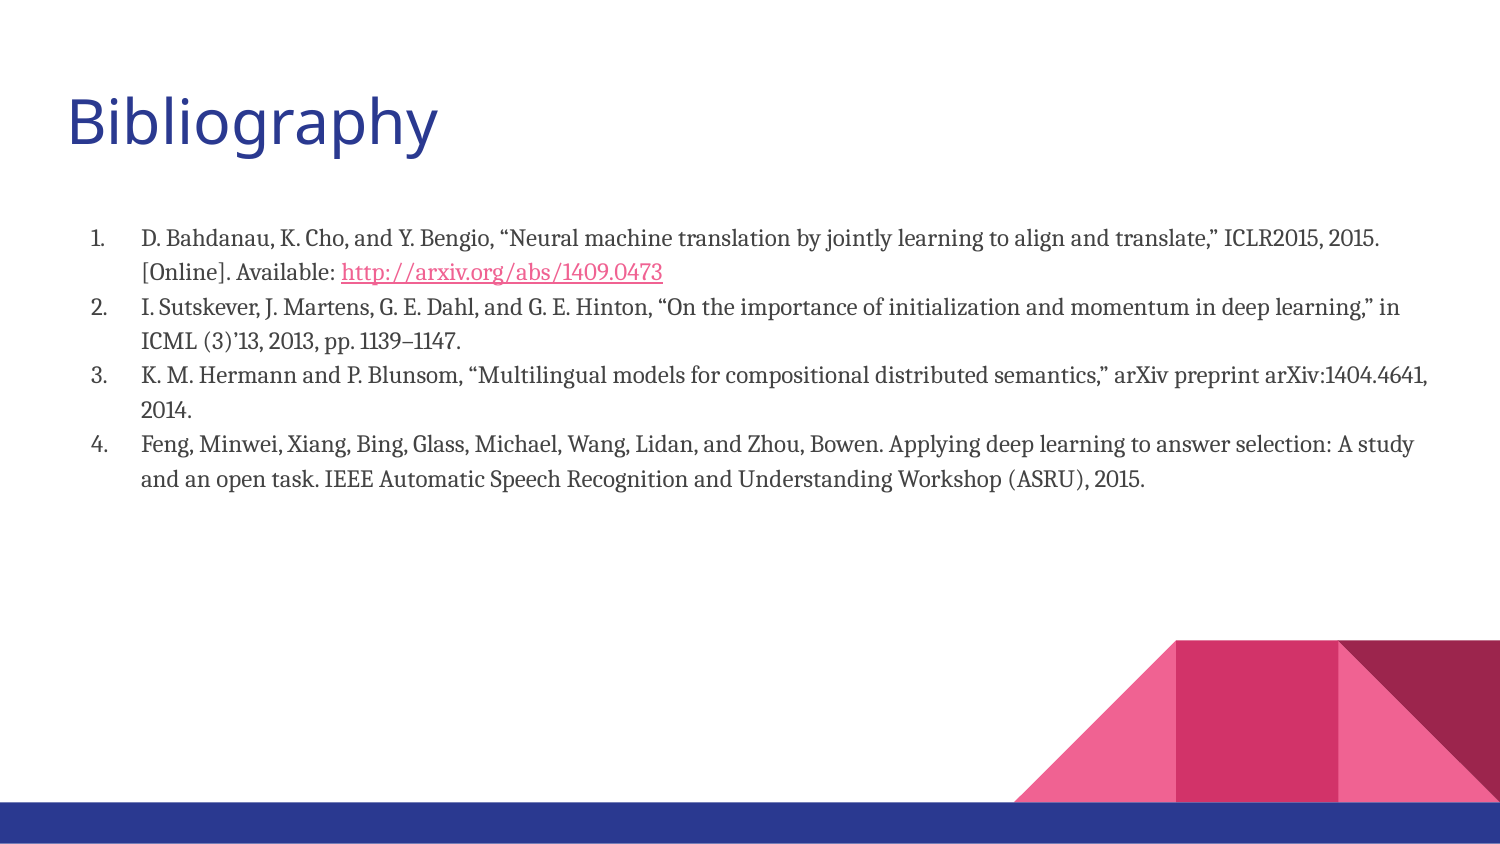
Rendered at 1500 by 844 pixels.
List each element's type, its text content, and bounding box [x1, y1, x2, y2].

list D. Bahdanau, K. Cho, and Y. Bengio, “Neural machine translation by jointly learning to align and translate,” ICLR2015, 2015. [Online]. Available: http://arxiv.org/abs/1409.0473 I. Sutskever, J. Martens, G. E. Dahl, and G. E. Hinton, “On the importance of initialization and momentum in deep learning,” in ICML (3)’13, 2013, pp. 1139–1147. K. M. Hermann and P. Blunsom, “Multilingual models for compositional distributed semantics,” arXiv preprint arXiv:1404.4641, 2014. Feng, Minwei, Xiang, Bing, Glass, Michael, Wang, Lidan, and Zhou, Bowen. Applying deep learning to answer selection: A study and an open task. IEEE Automatic Speech Recognition and Understanding Workshop (ASRU), 2015. [51, 201, 1449, 750]
title Bibliography [51, 67, 1449, 167]
